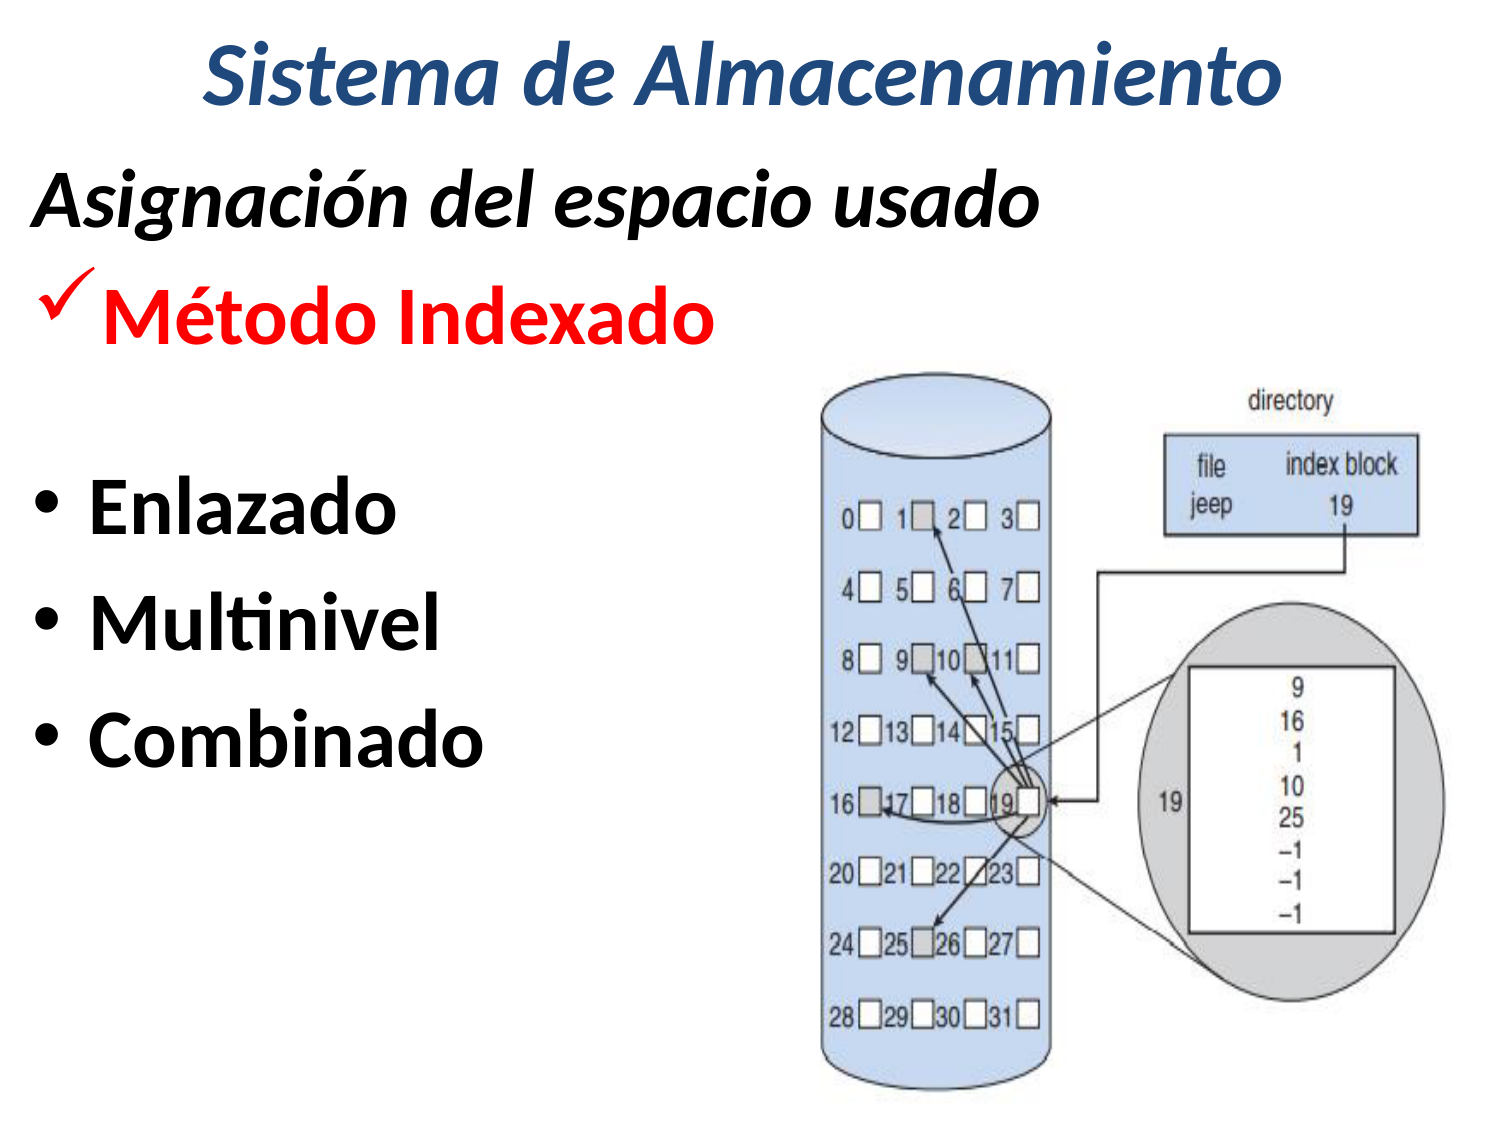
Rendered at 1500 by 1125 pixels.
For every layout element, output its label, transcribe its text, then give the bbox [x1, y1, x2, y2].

picture [785, 361, 1466, 1107]
title Sistema de Almacenamiento [17, 0, 1471, 137]
list Asignación del espacio usado Método Indexado Enlazado Multinivel Combinado [17, 137, 1474, 1106]
